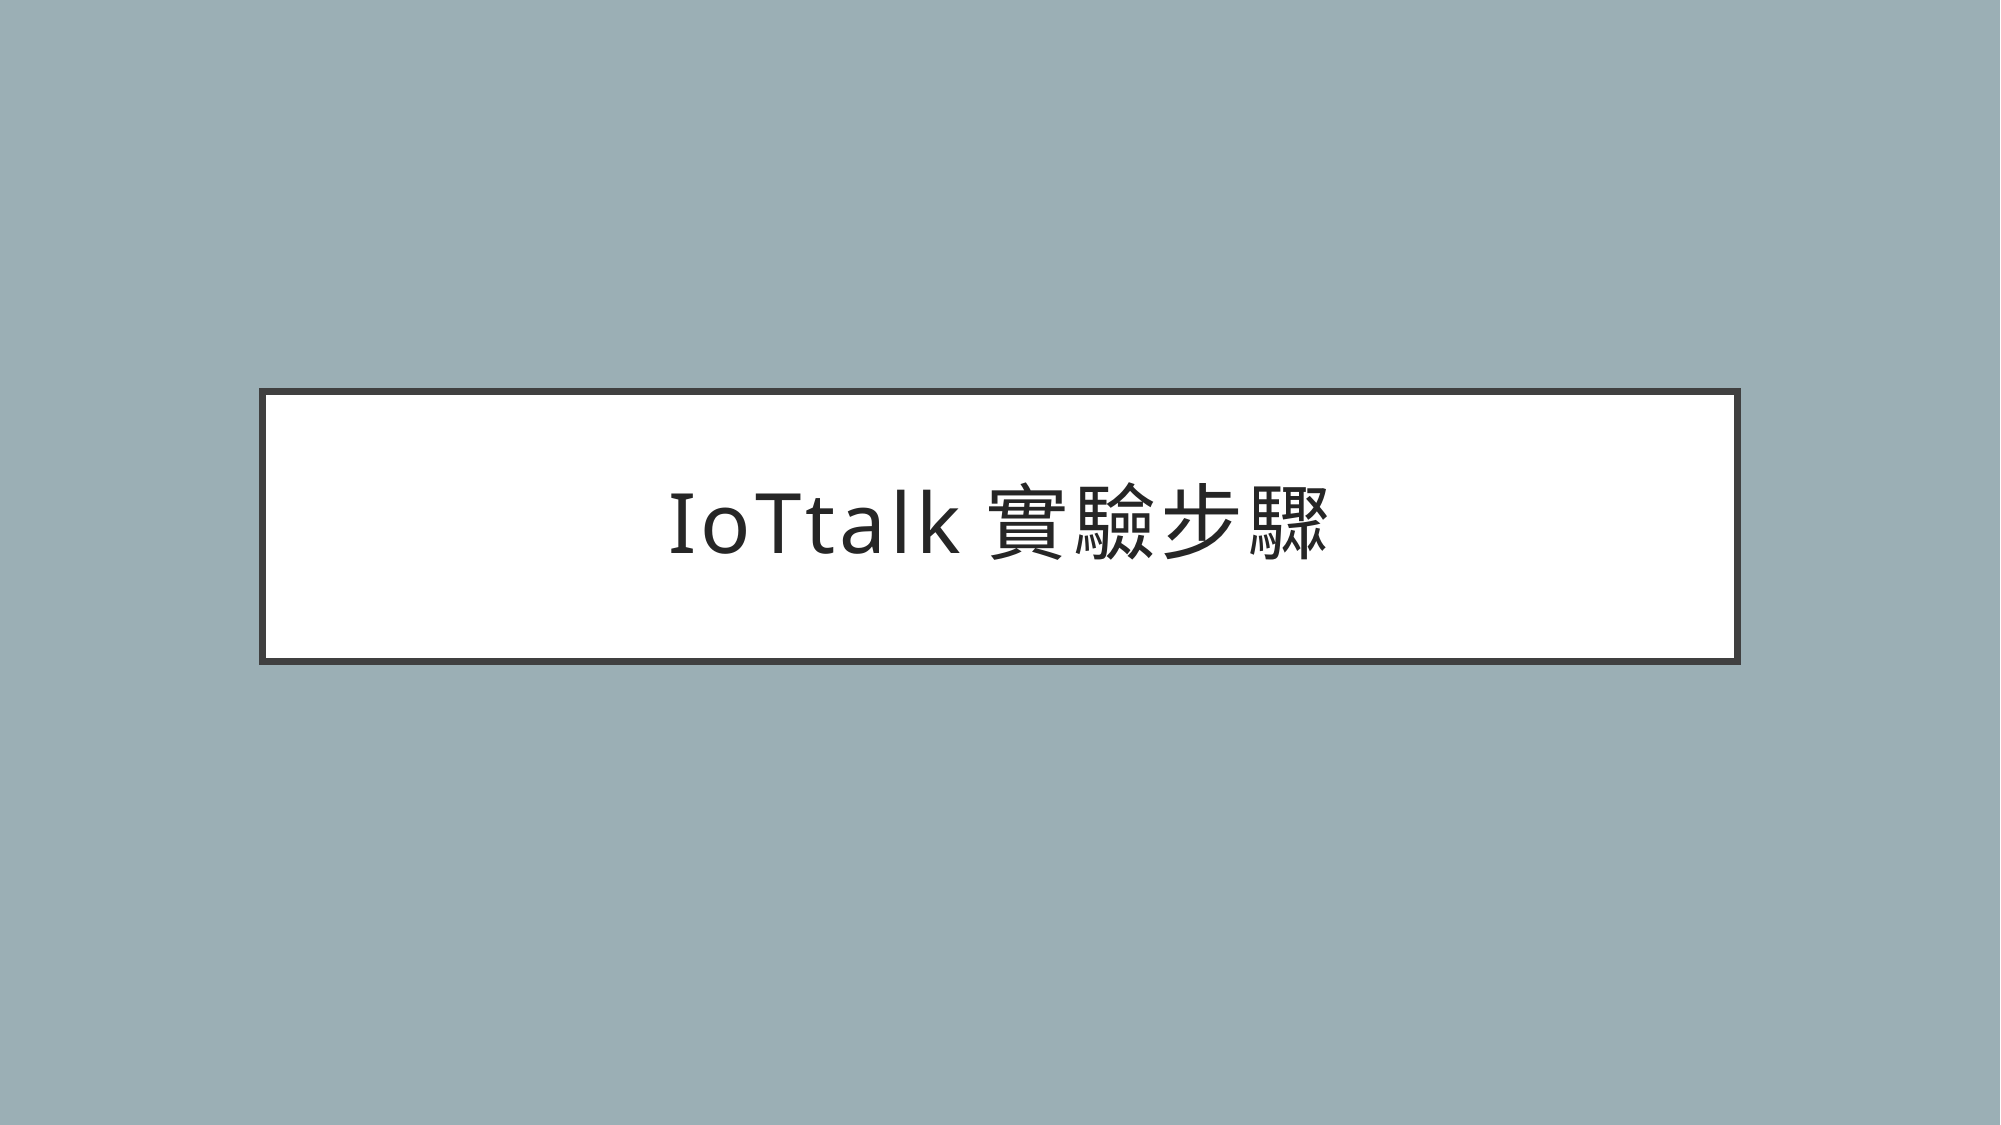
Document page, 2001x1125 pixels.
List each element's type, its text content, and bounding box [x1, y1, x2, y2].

title IoTtalk實驗步驟 [259, 388, 1741, 665]
